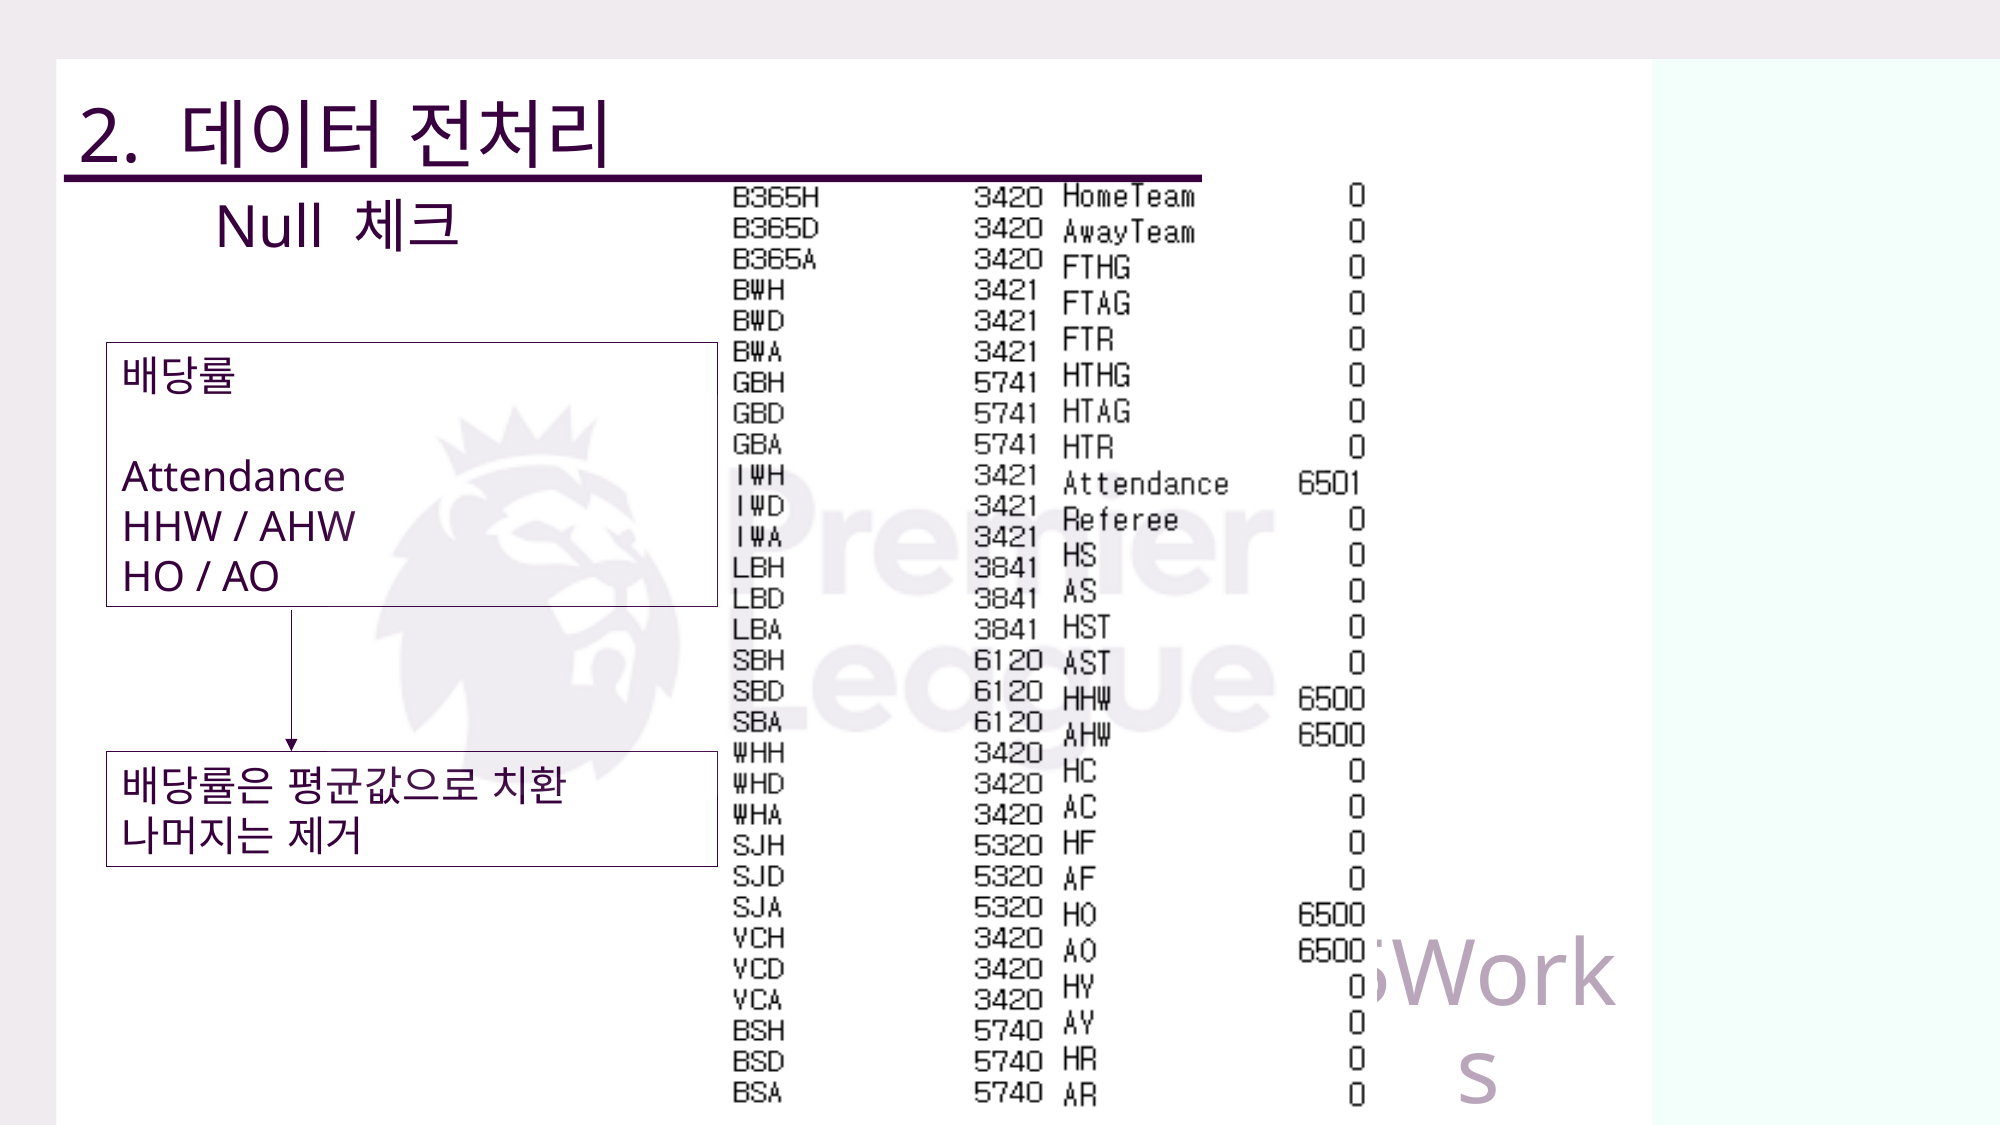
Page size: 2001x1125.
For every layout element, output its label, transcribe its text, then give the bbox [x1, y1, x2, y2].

text_box [945, 174, 1203, 183]
text_box [0, 0, 2000, 1125]
picture [327, 181, 1377, 1114]
title 5Works [1304, 1029, 1651, 1125]
text_box [59, 572, 327, 633]
text_box [1651, 58, 2000, 1125]
text_box Null 체크 [199, 182, 725, 267]
text_box 배당률 Attendance HHW / AHW HO / AO [106, 342, 718, 607]
text_box 2. 데이터 전처리 [63, 79, 945, 185]
text_box 배당률은 평균값으로 치환 나머지는 제거 [106, 751, 718, 867]
